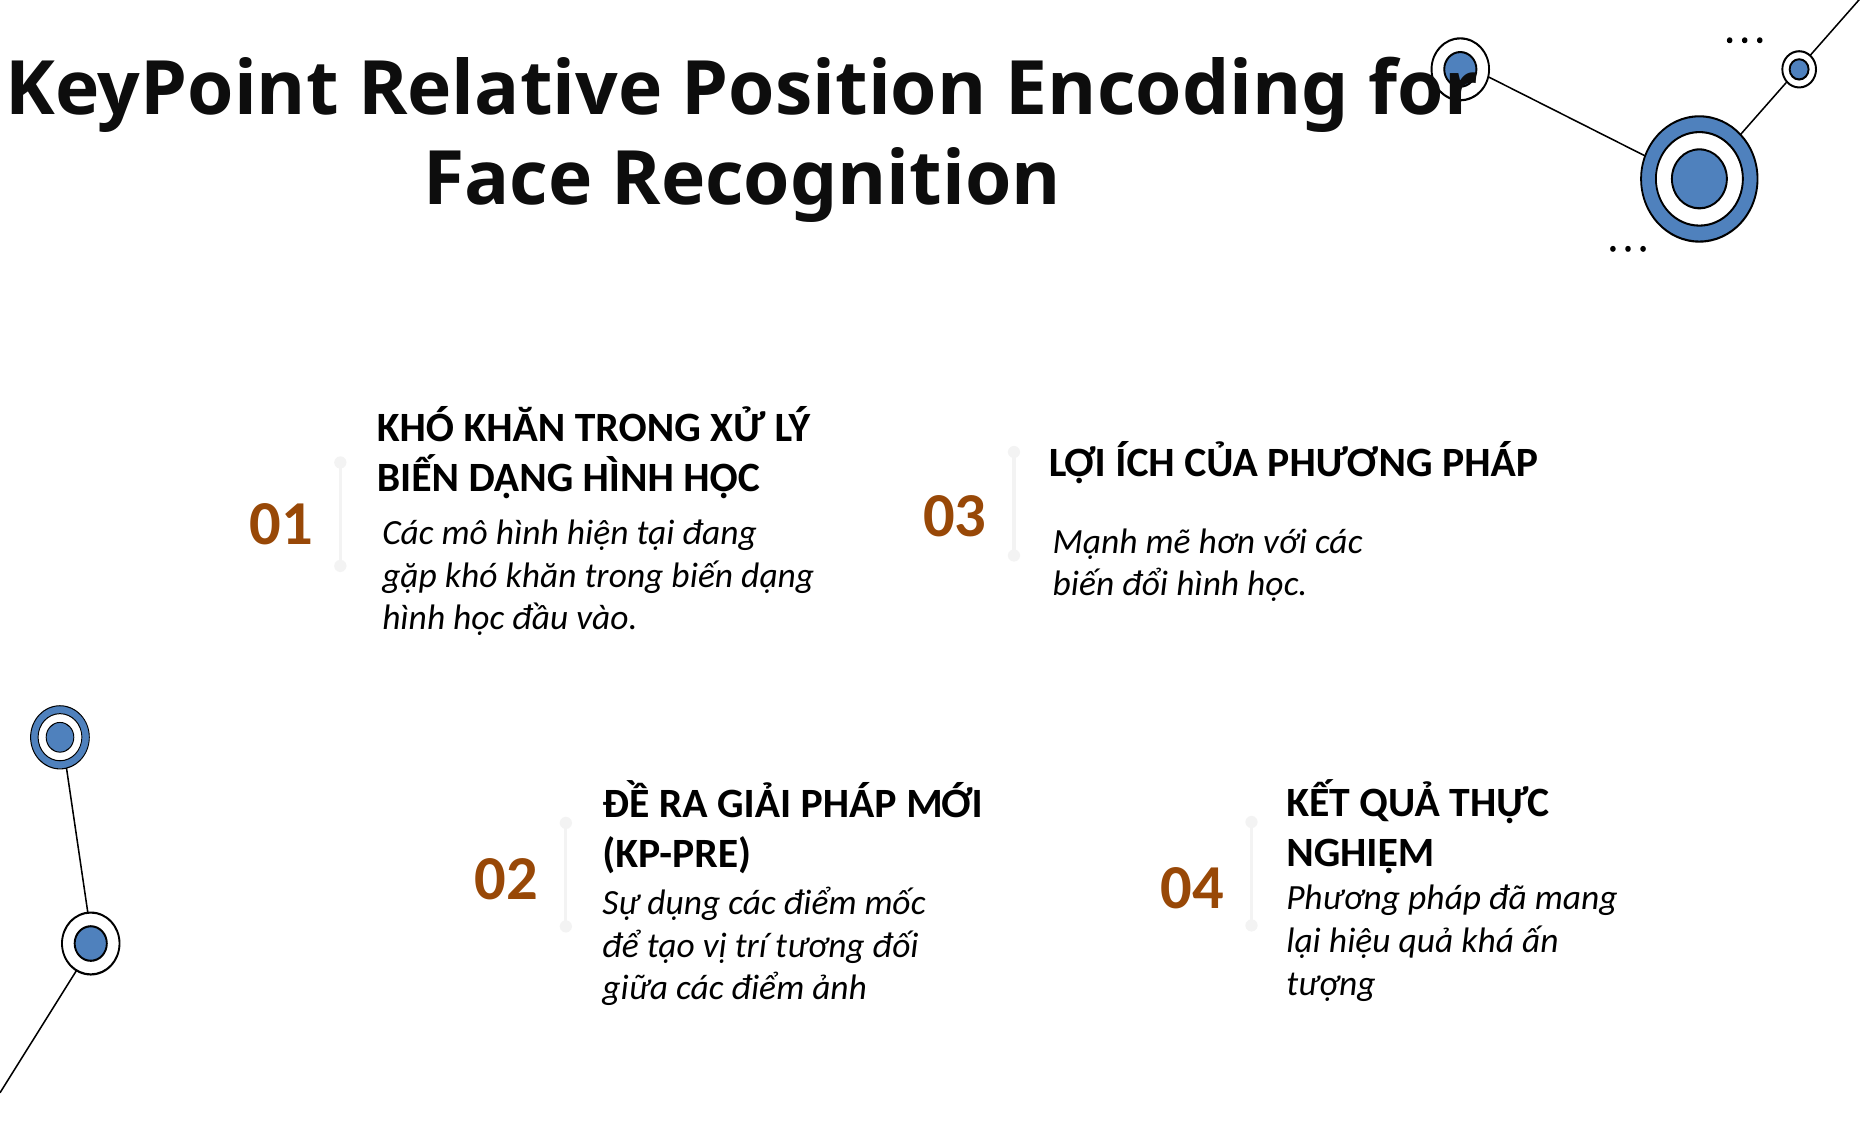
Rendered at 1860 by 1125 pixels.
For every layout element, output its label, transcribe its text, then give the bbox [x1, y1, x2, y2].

text_box Các mô hình hiện tại đang gặp khó khăn trong biến dạng hình học đầu vào. [367, 494, 830, 600]
text_box KeyPoint Relative Position Encoding for Face Recognition [0, 24, 1543, 163]
text_box Sự dụng các điểm mốc để tạo vị trí tương đối giữa các điểm ảnh [587, 864, 972, 970]
text_box Mạnh mẽ hơn với các biến đổi hình học. [1037, 502, 1422, 609]
text_box 03 [870, 468, 1002, 556]
text_box ĐỀ RA GIẢI PHÁP MỚI (KP-PRE) [587, 791, 1014, 861]
text_box Phương pháp đã mang lại hiệu quả khá ấn tượng [1271, 859, 1655, 950]
text_box 02 [429, 838, 554, 911]
text_box KẾT QUẢ THỰC NGHIỆM [1271, 790, 1655, 859]
text_box 01 [192, 477, 328, 563]
title KHÓ KHĂN TRONG XỬ LÝ BIẾN DẠNG HÌNH HỌC [361, 415, 905, 485]
text_box 04 [1108, 840, 1239, 926]
text_box LỢI ÍCH CỦA PHƯƠNG PHÁP [1033, 425, 1618, 495]
